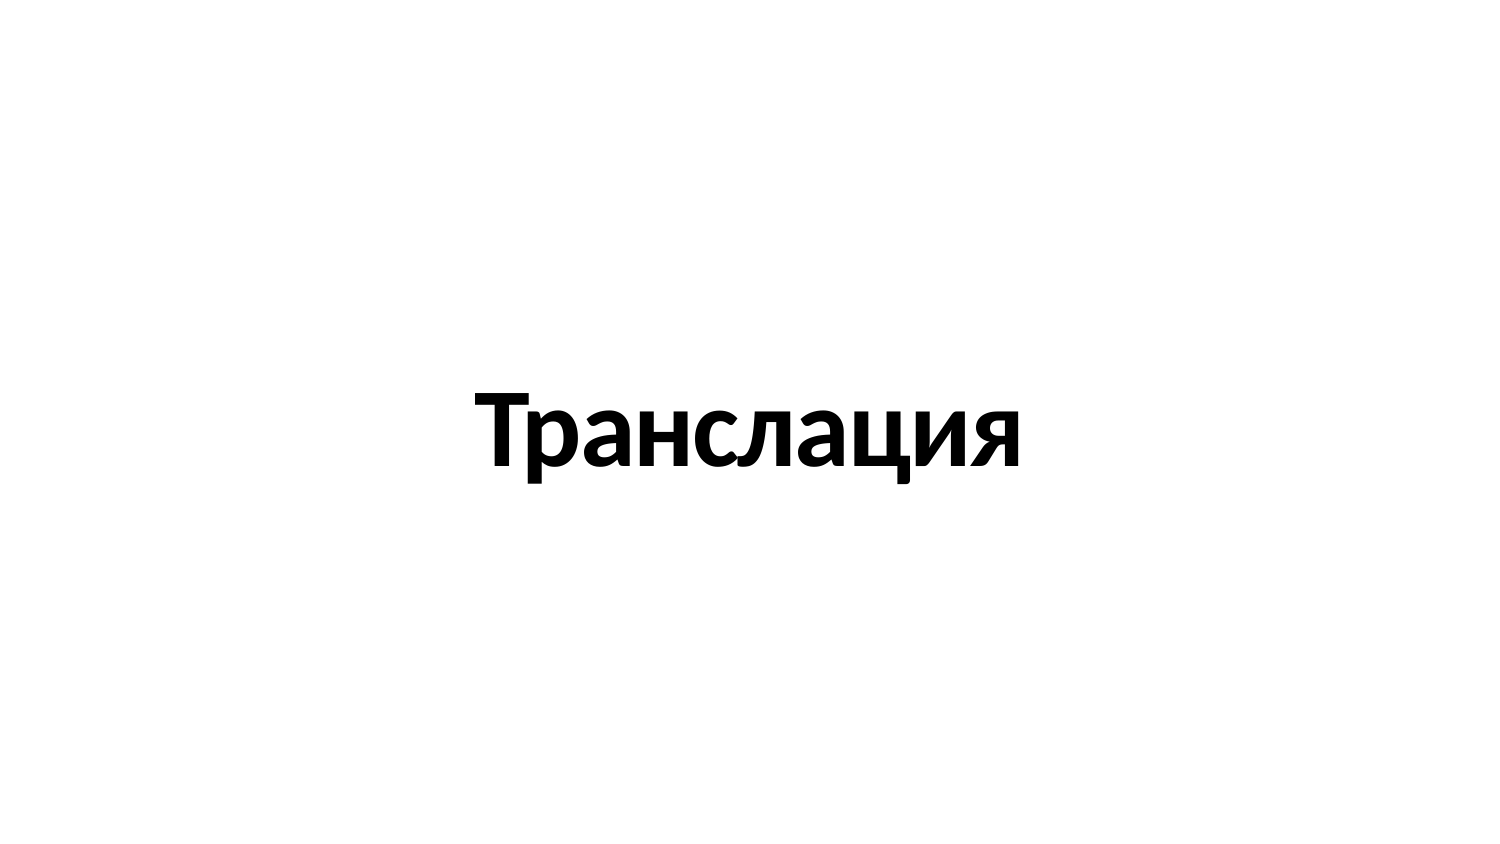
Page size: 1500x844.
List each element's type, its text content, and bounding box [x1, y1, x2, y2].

title Транслация [0, 0, 1500, 844]
